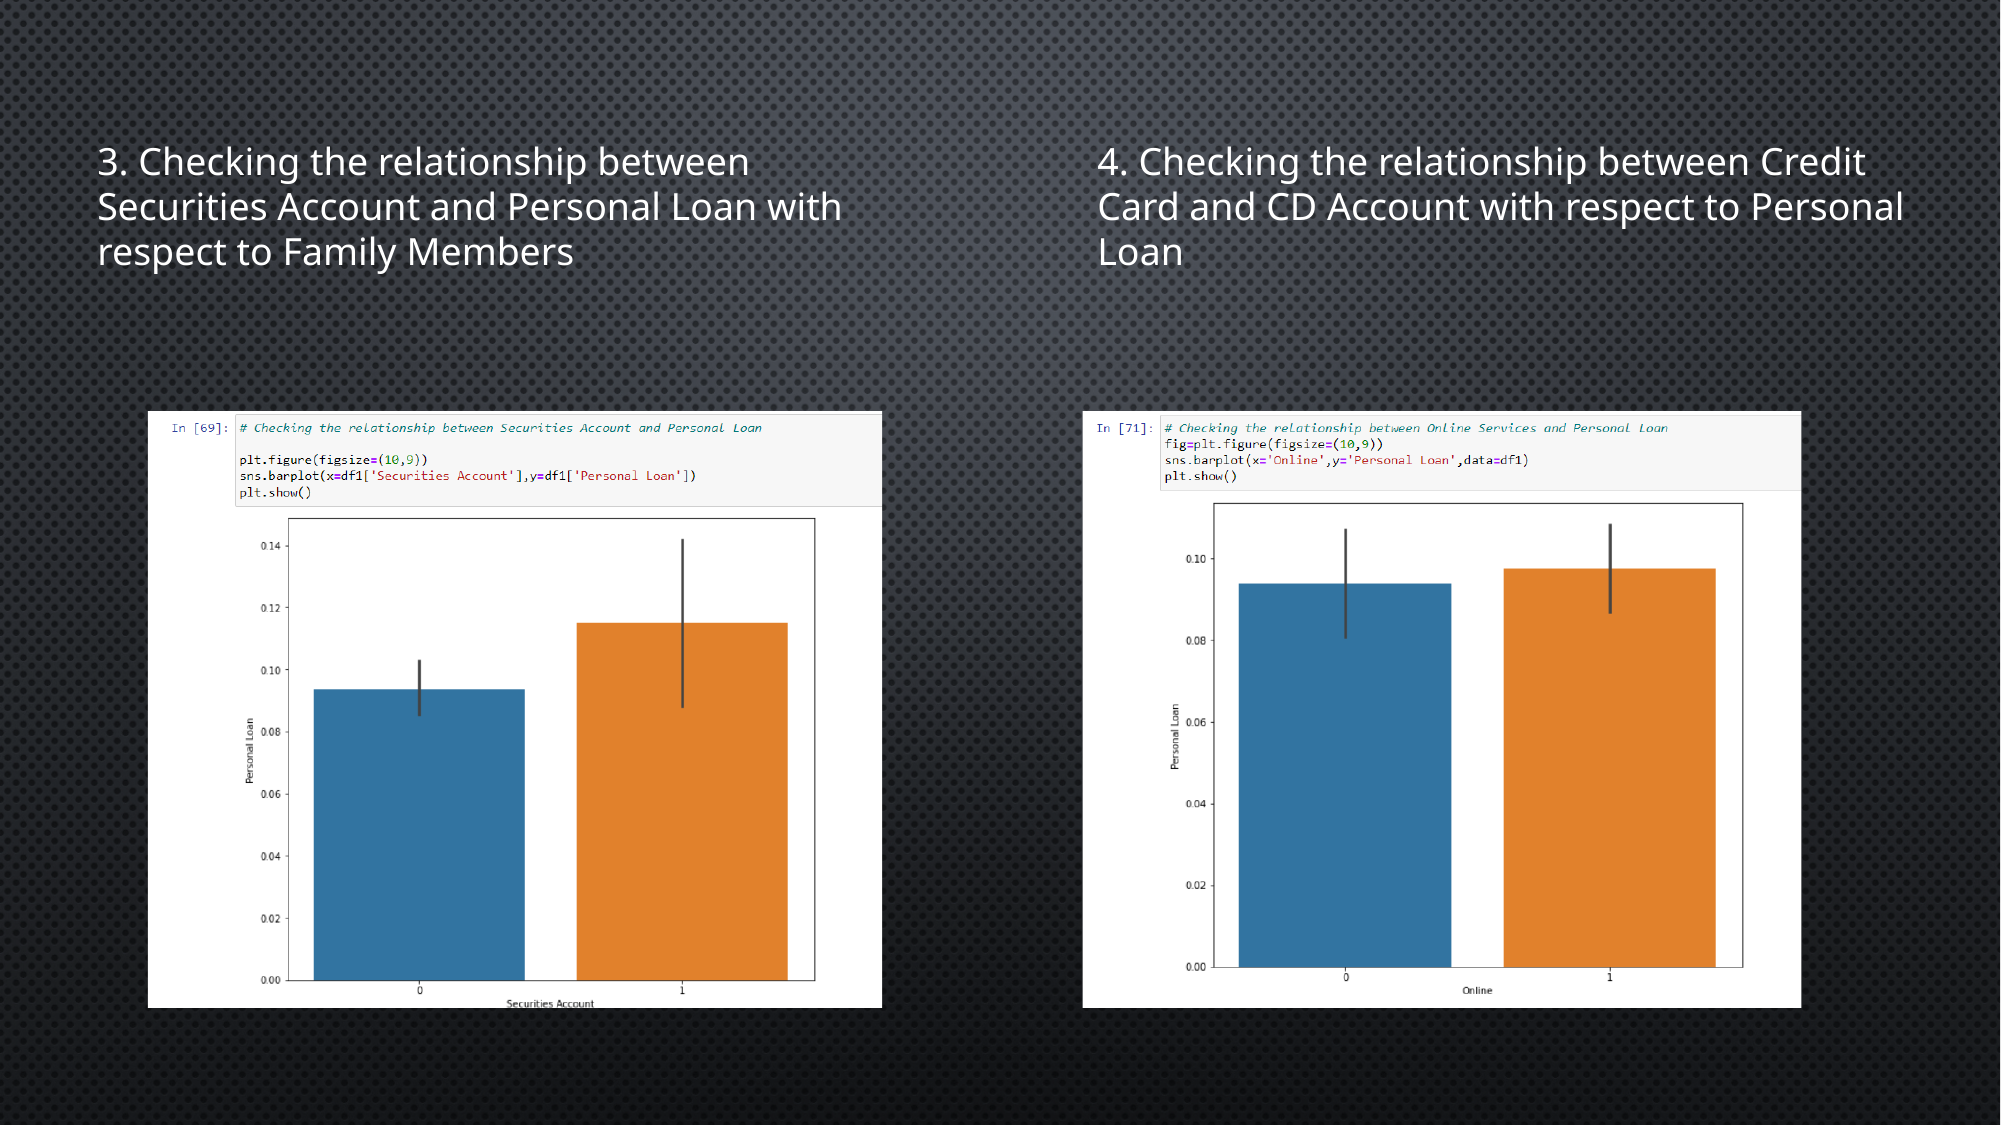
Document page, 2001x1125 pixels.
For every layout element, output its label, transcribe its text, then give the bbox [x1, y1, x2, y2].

picture [1082, 411, 1802, 1008]
text_box 3. Checking the relationship between Securities Account and Personal Loan with respect to Family Members [82, 130, 936, 281]
picture [147, 411, 883, 1008]
text_box 4. Checking the relationship between Credit Card and CD Account with respect to Personal Loan [1082, 130, 1957, 281]
